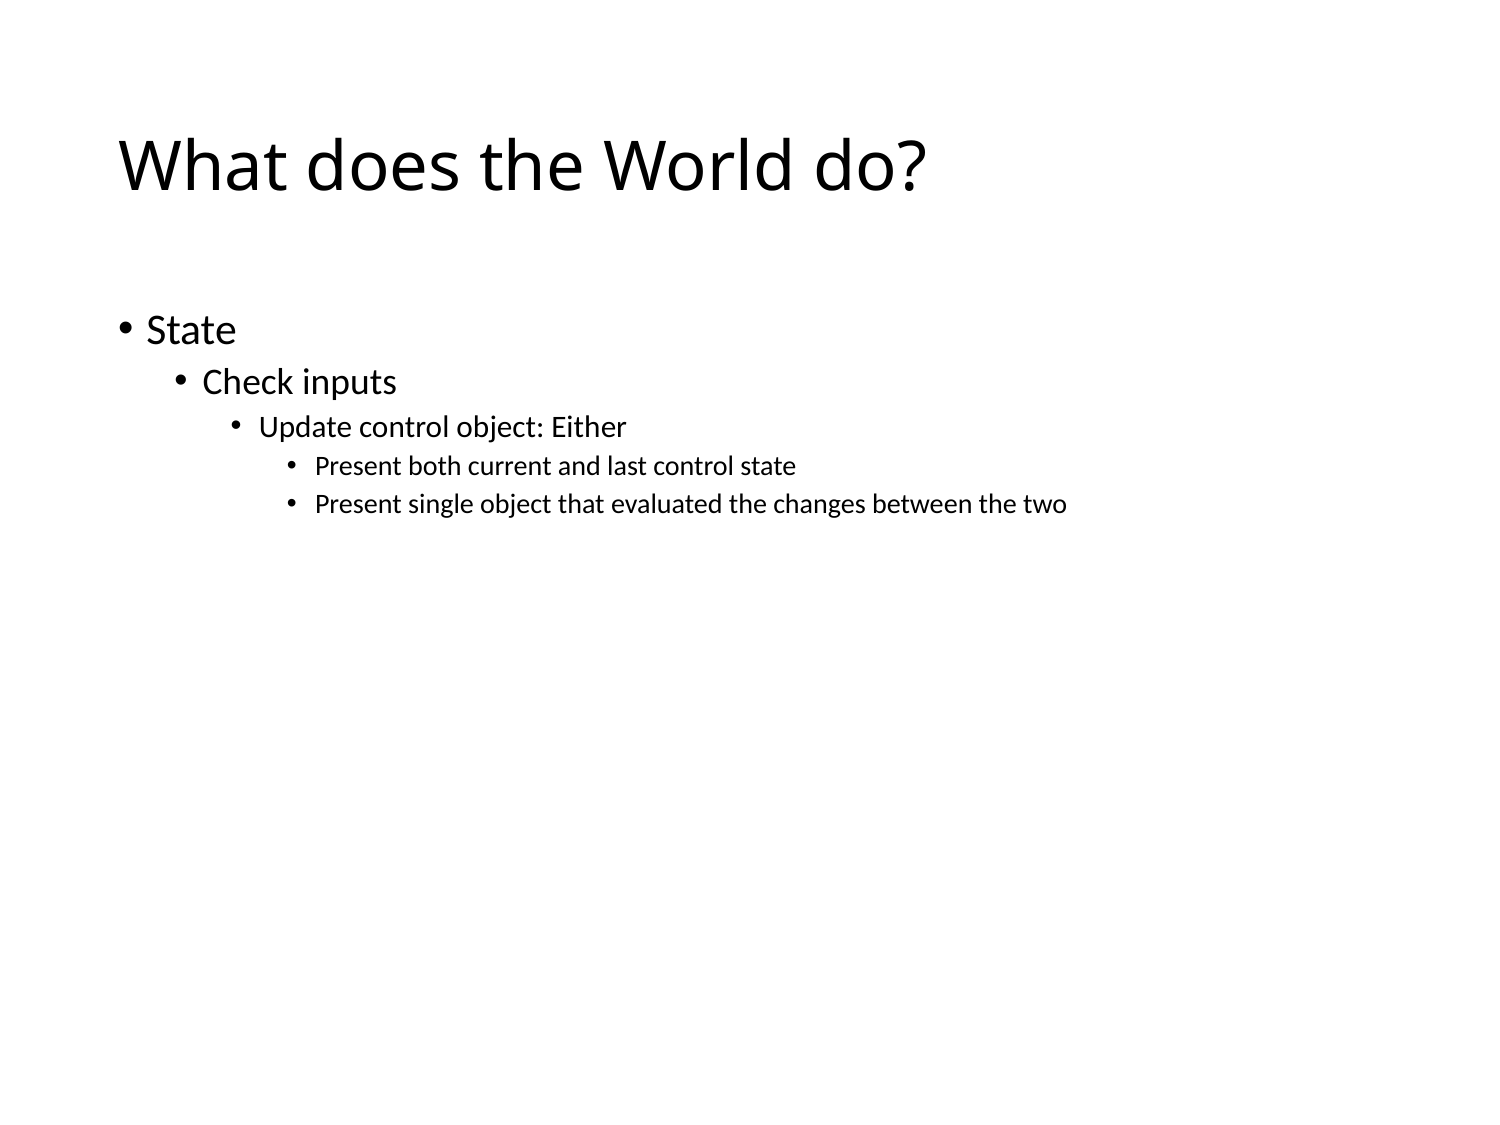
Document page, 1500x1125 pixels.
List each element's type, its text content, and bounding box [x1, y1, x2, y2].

title What does the World do? [103, 59, 1397, 278]
list State Check inputs Update control object: Either Present both current and last control state Present single object that evaluated the changes between the two [103, 299, 1397, 1014]
